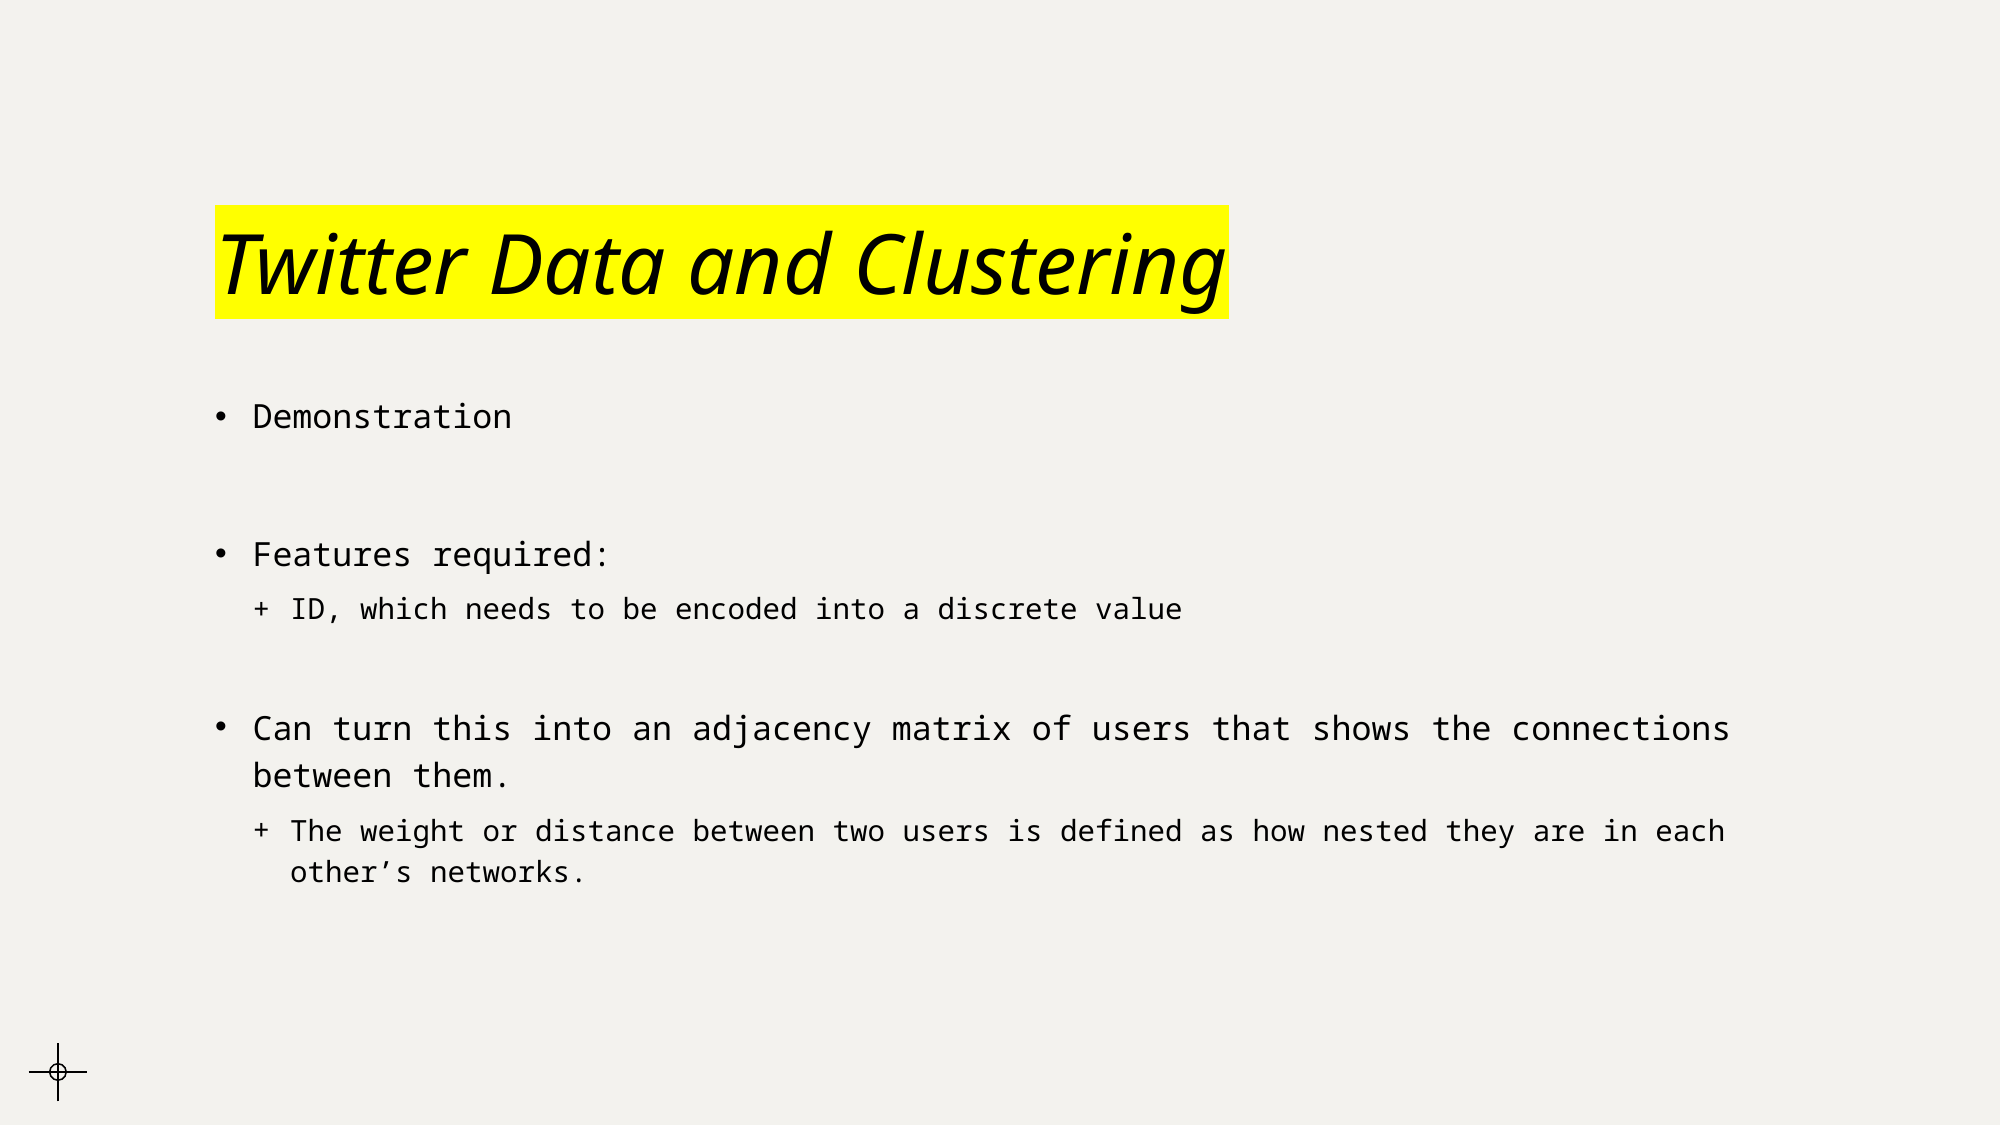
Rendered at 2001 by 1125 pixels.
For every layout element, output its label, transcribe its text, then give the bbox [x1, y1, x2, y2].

title Twitter Data and Clustering [200, 59, 1758, 319]
list Demonstration Features required: ID, which needs to be encoded into a discrete value Can turn this into an adjacency matrix of users that shows the connections between them. The weight or distance between two users is defined as how nested they are in each other’s networks. [200, 380, 1758, 1013]
